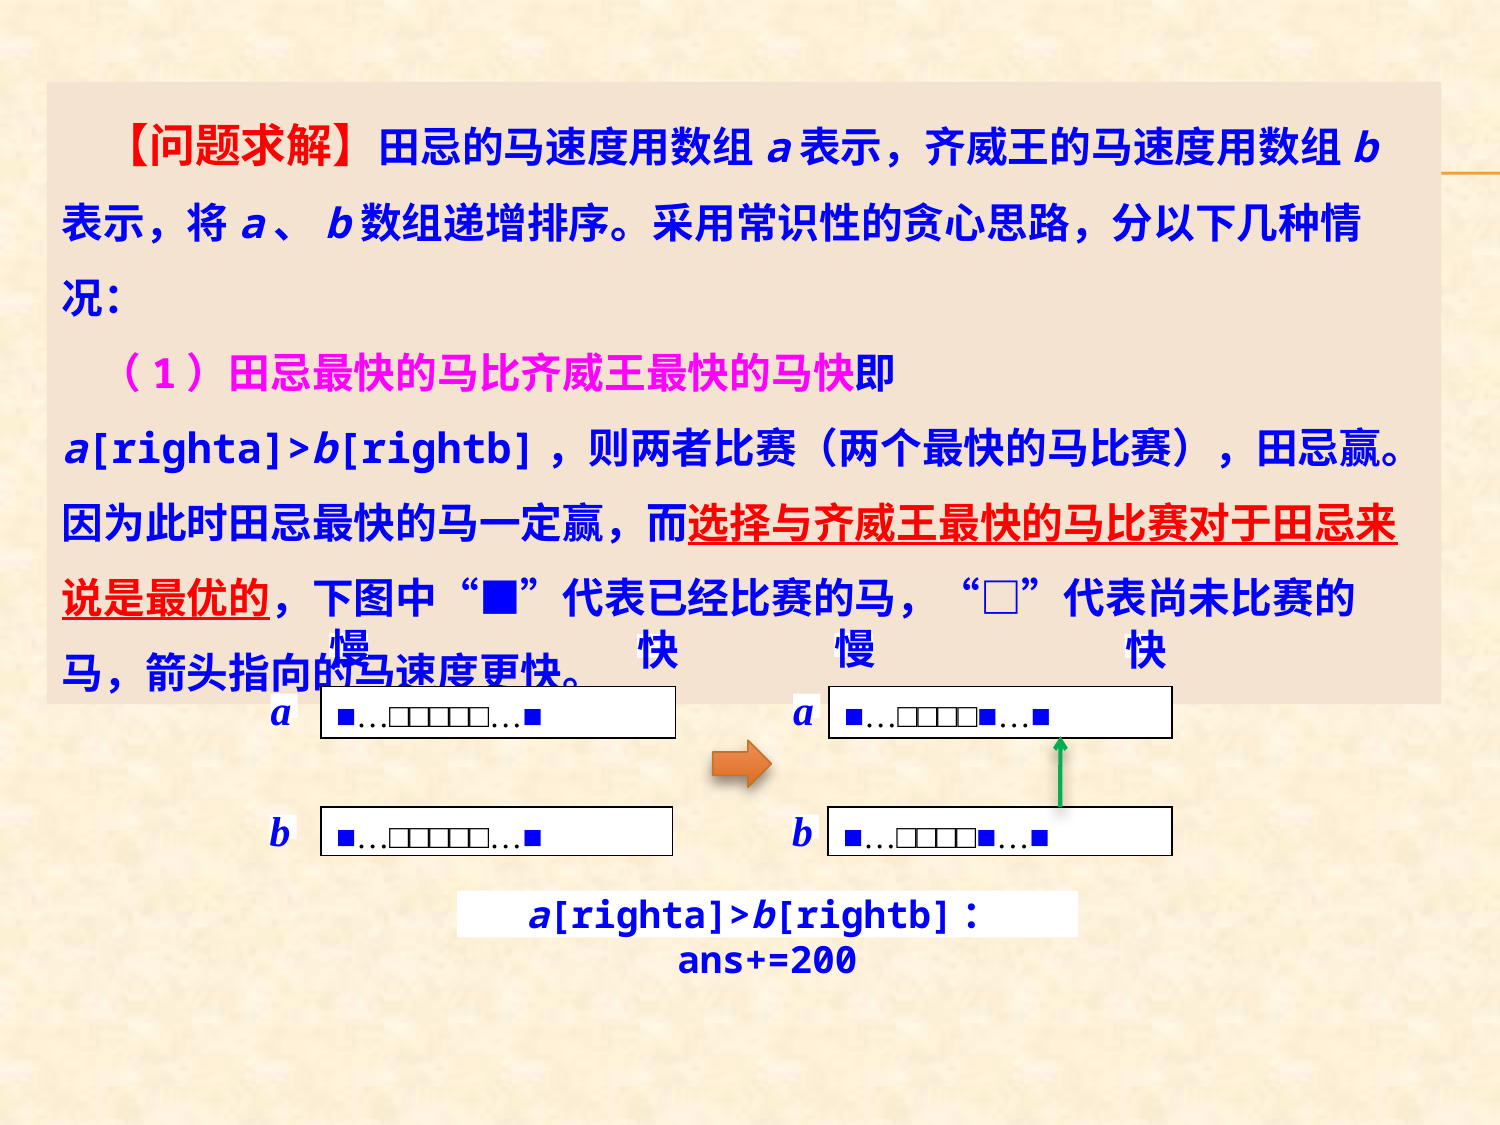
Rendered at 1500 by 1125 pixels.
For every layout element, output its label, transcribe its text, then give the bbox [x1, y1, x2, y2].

text_box 【问题求解】田忌的马速度用数组a表示，齐威王的马速度用数组b表示，将a、b数组递增排序。采用常识性的贪心思路，分以下几种情况： （1）田忌最快的马比齐威王最快的马快即a[righta]>b[rightb]，则两者比赛（两个最快的马比赛），田忌赢。因为此时田忌最快的马一定赢，而选择与齐威王最快的马比赛对于田忌来说是最优的，下图中“■”代表已经比赛的马，“□”代表尚未比赛的马，箭头指向的马速度更快。 [46, 81, 1442, 705]
text_box b [792, 814, 820, 839]
text_box 快 [1124, 633, 1156, 658]
text_box 慢 [834, 632, 873, 657]
text_box 慢 [329, 632, 368, 657]
text_box ■…□□□□□…■ [321, 807, 673, 856]
text_box a[righta]>b[rightb]：ans+=200 [457, 890, 1079, 938]
text_box ■…□□□□■…■ [829, 686, 1172, 739]
text_box a [270, 693, 298, 718]
text_box ■…□□□□■…■ [828, 807, 1172, 856]
picture [0, 0, 1500, 1125]
text_box [711, 739, 772, 788]
text_box ■…□□□□□…■ [321, 686, 676, 739]
text_box a [793, 693, 821, 718]
text_box 快 [637, 633, 668, 658]
text_box b [269, 814, 297, 839]
